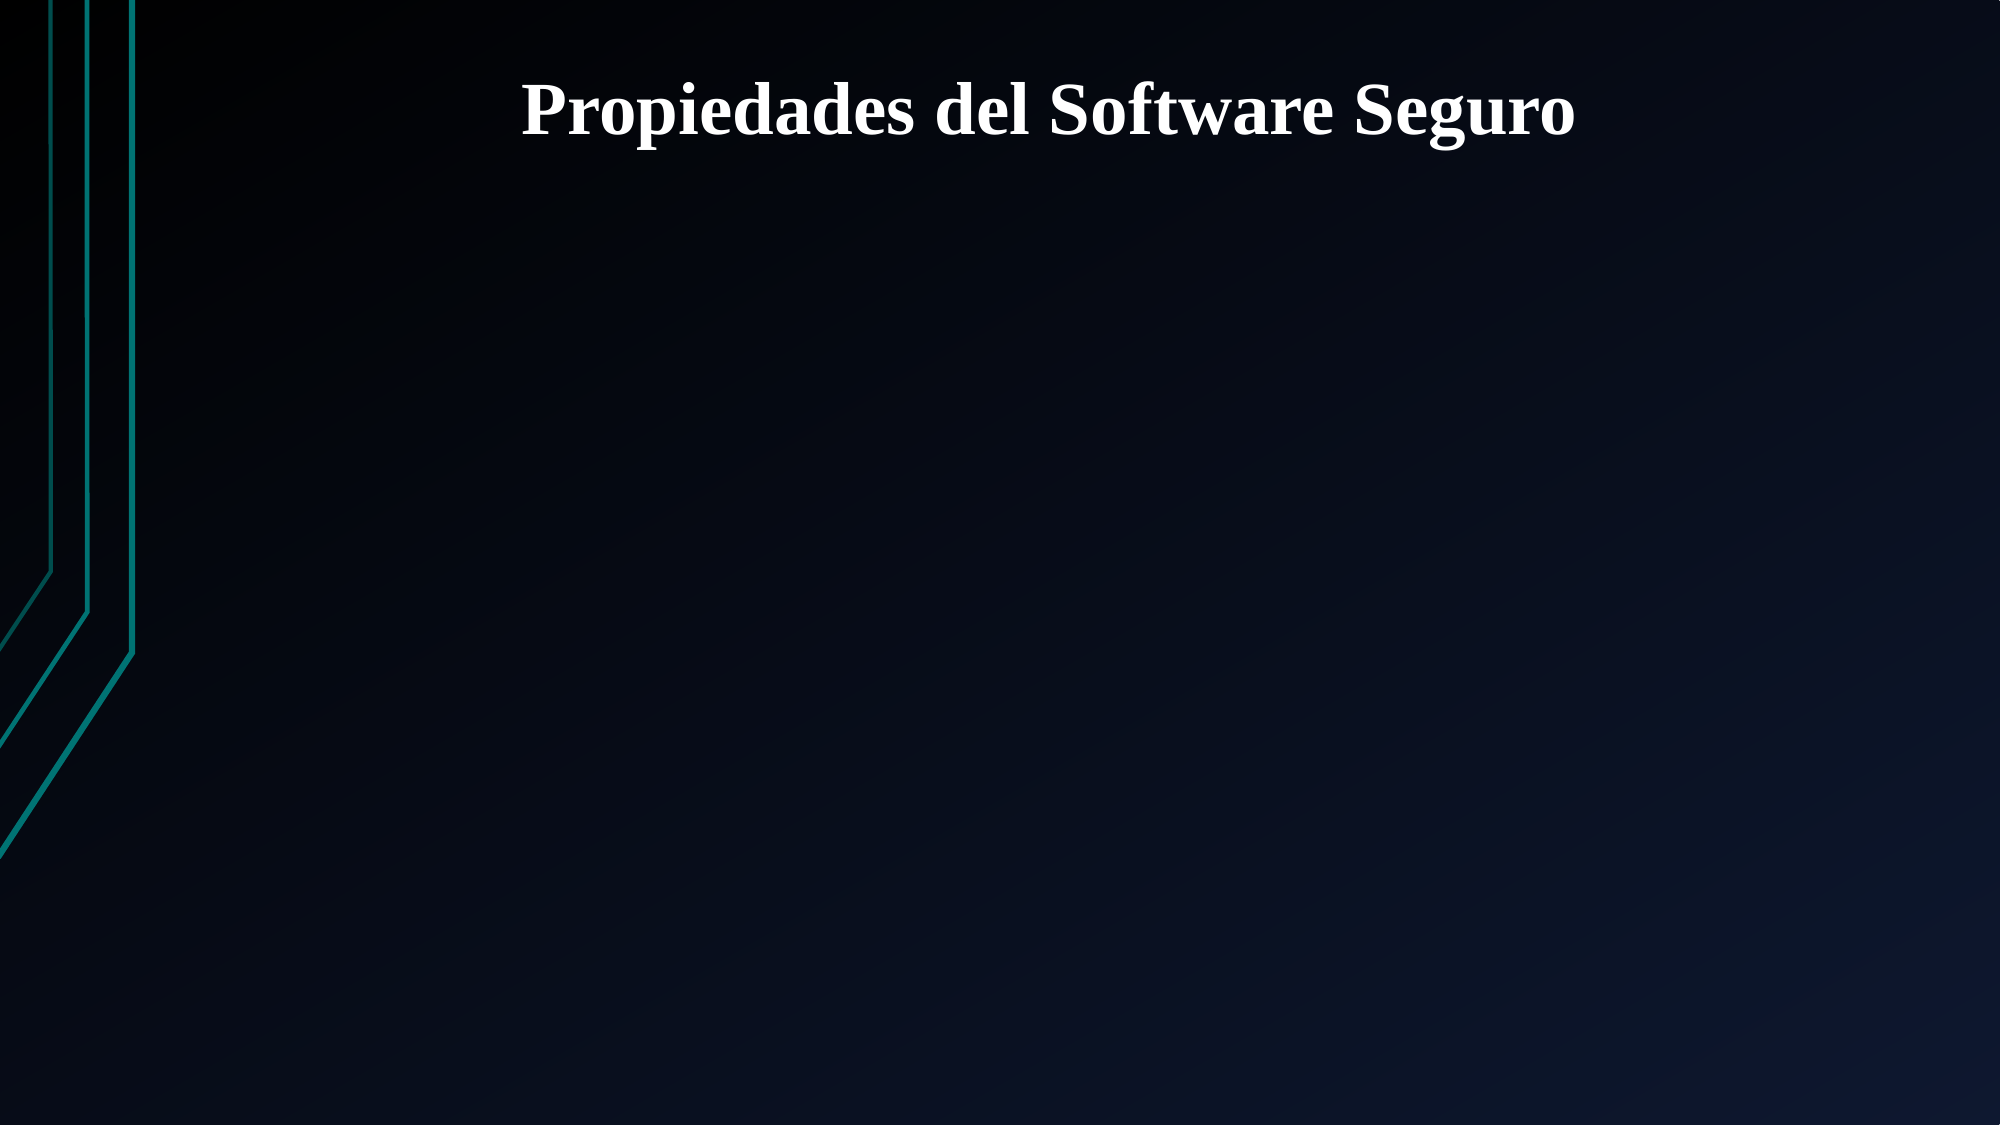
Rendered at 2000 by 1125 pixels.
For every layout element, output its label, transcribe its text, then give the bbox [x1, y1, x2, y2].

title Propiedades del Software Seguro [199, 45, 1900, 161]
